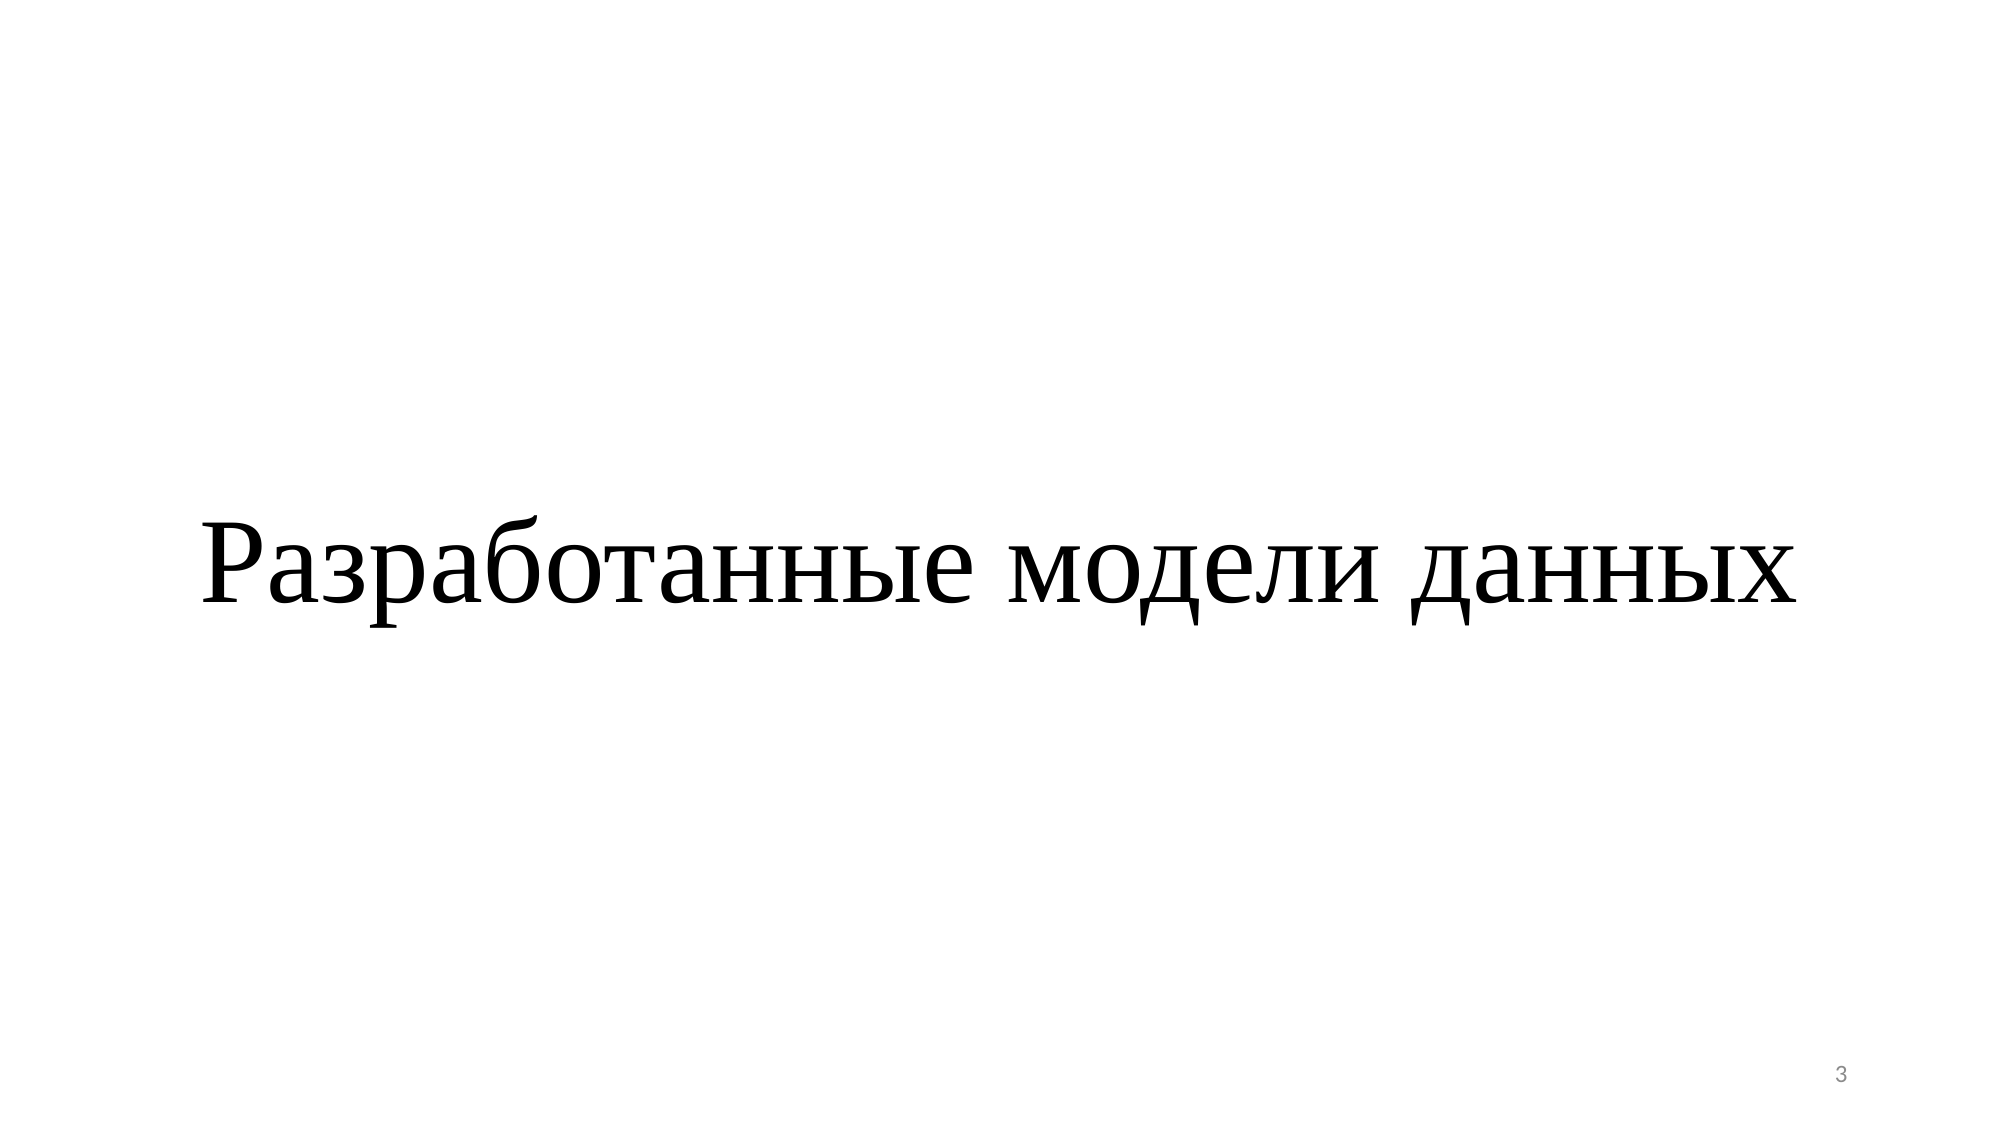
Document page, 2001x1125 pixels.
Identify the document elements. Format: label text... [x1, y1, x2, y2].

slide_number 3 [1412, 1042, 1863, 1103]
title Разработанные модели данных [137, 489, 1863, 636]
